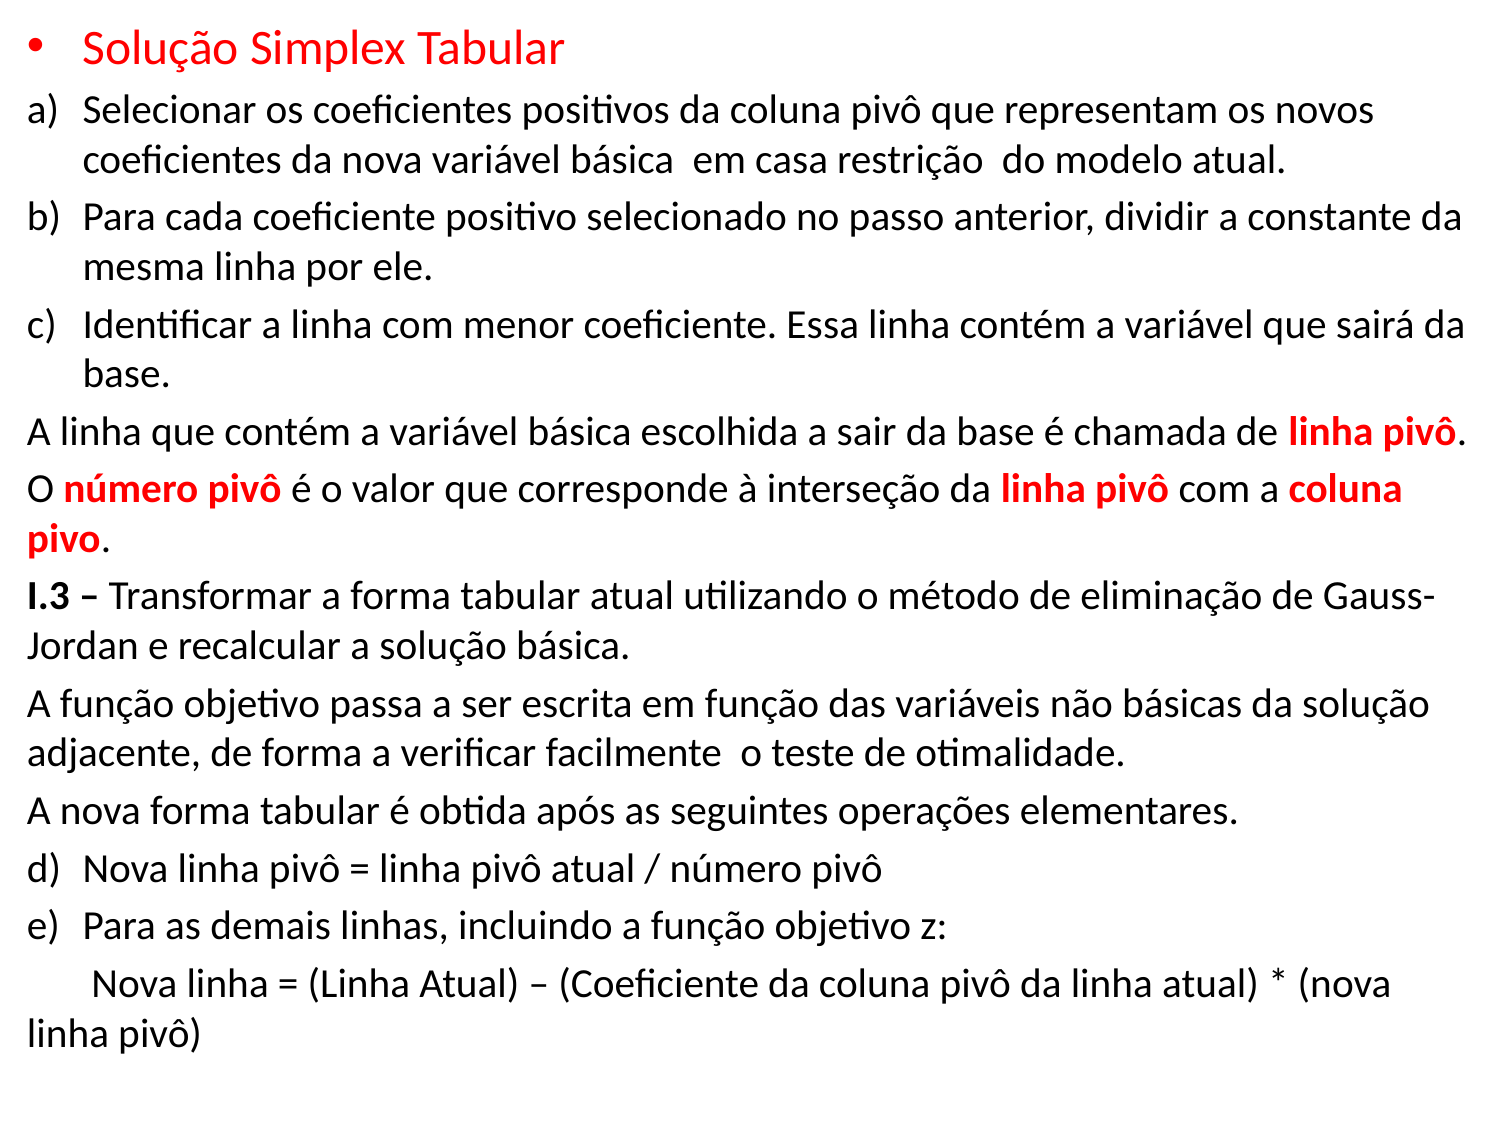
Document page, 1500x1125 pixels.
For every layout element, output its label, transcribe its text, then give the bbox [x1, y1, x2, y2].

list Solução Simplex Tabular Selecionar os coeficientes positivos da coluna pivô que representam os novos coeficientes da nova variável básica em casa restrição do modelo atual. Para cada coeficiente positivo selecionado no passo anterior, dividir a constante da mesma linha por ele. Identificar a linha com menor coeficiente. Essa linha contém a variável que sairá da base. A linha que contém a variável básica escolhida a sair da base é chamada de linha pivô. O número pivô é o valor que corresponde à interseção da linha pivô com a coluna pivo. I.3 – Transformar a forma tabular atual utilizando o método de eliminação de Gauss-Jordan e recalcular a solução básica. A função objetivo passa a ser escrita em função das variáveis não básicas da solução adjacente, de forma a verificar facilmente o teste de otimalidade. A nova forma tabular é obtida após as seguintes operações elementares. Nova linha pivô = linha pivô atual / número pivô Para as demais linhas, incluindo a função objetivo z: Nova linha = (Linha Atual) – (Coeficiente da coluna pivô da linha atual) * (nova linha pivô) [11, 7, 1495, 1121]
